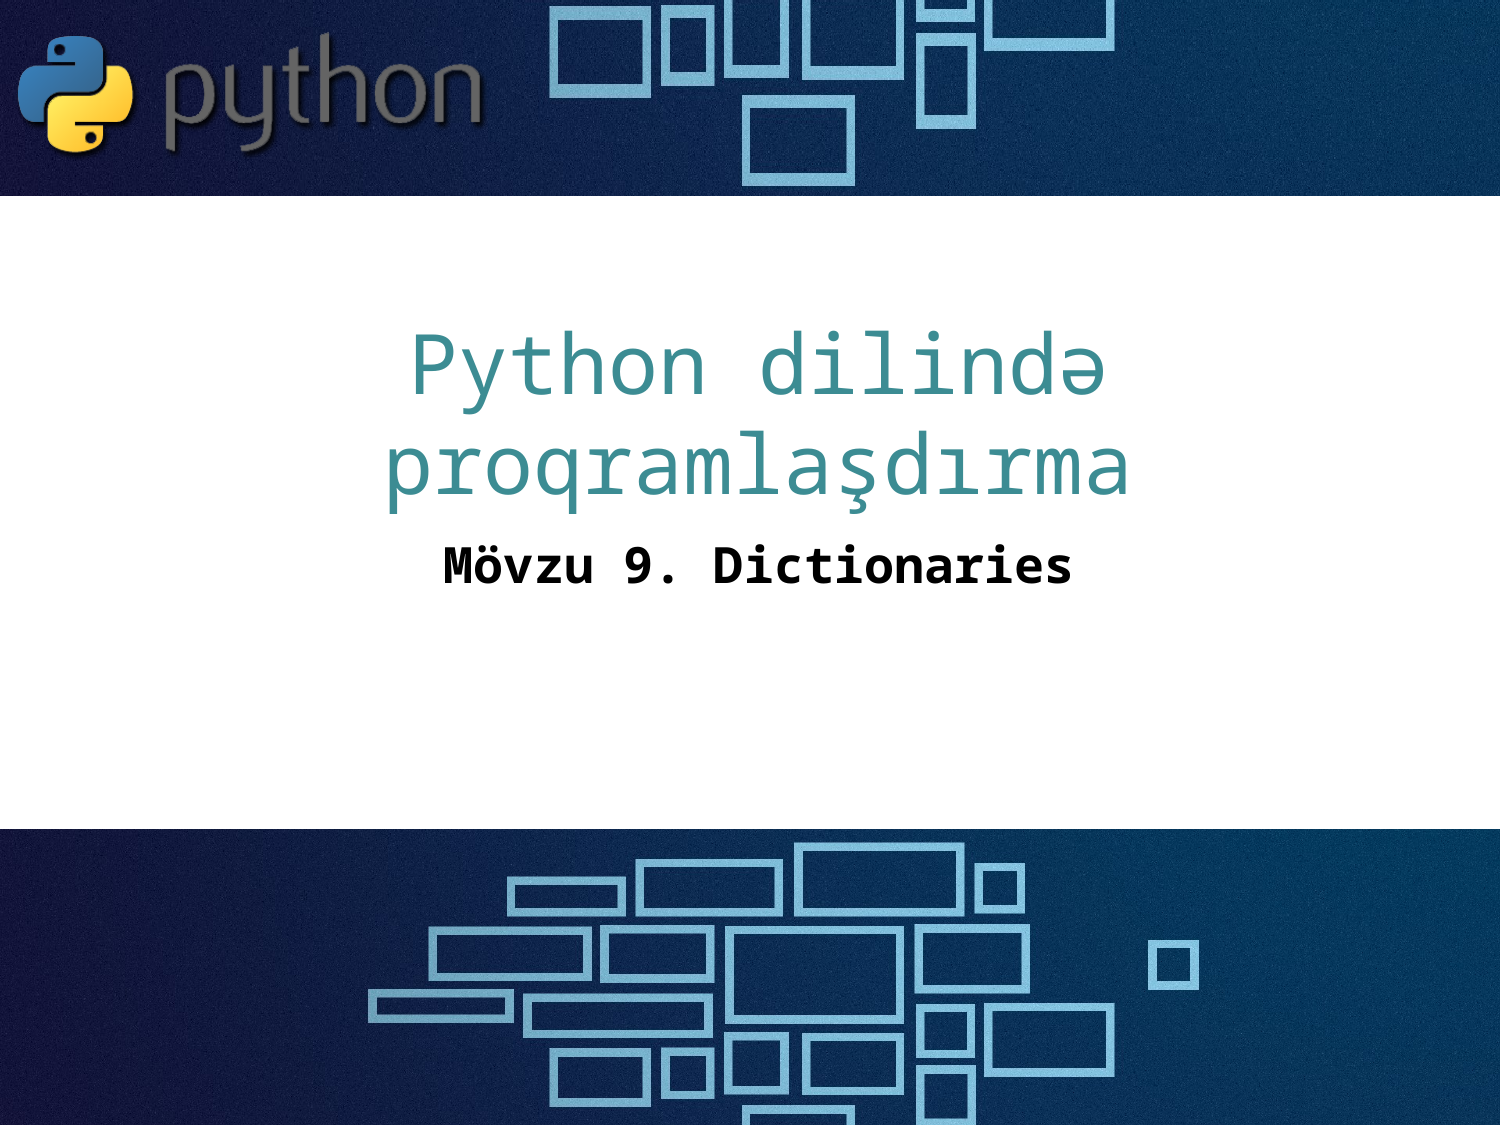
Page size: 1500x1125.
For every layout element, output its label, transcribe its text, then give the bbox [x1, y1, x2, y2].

picture [0, 829, 1500, 1125]
subtitle Mövzu 9. Dictionaries [227, 532, 1290, 760]
picture [0, 0, 1500, 196]
title Python dilində proqramlaşdırma [49, 288, 1469, 533]
